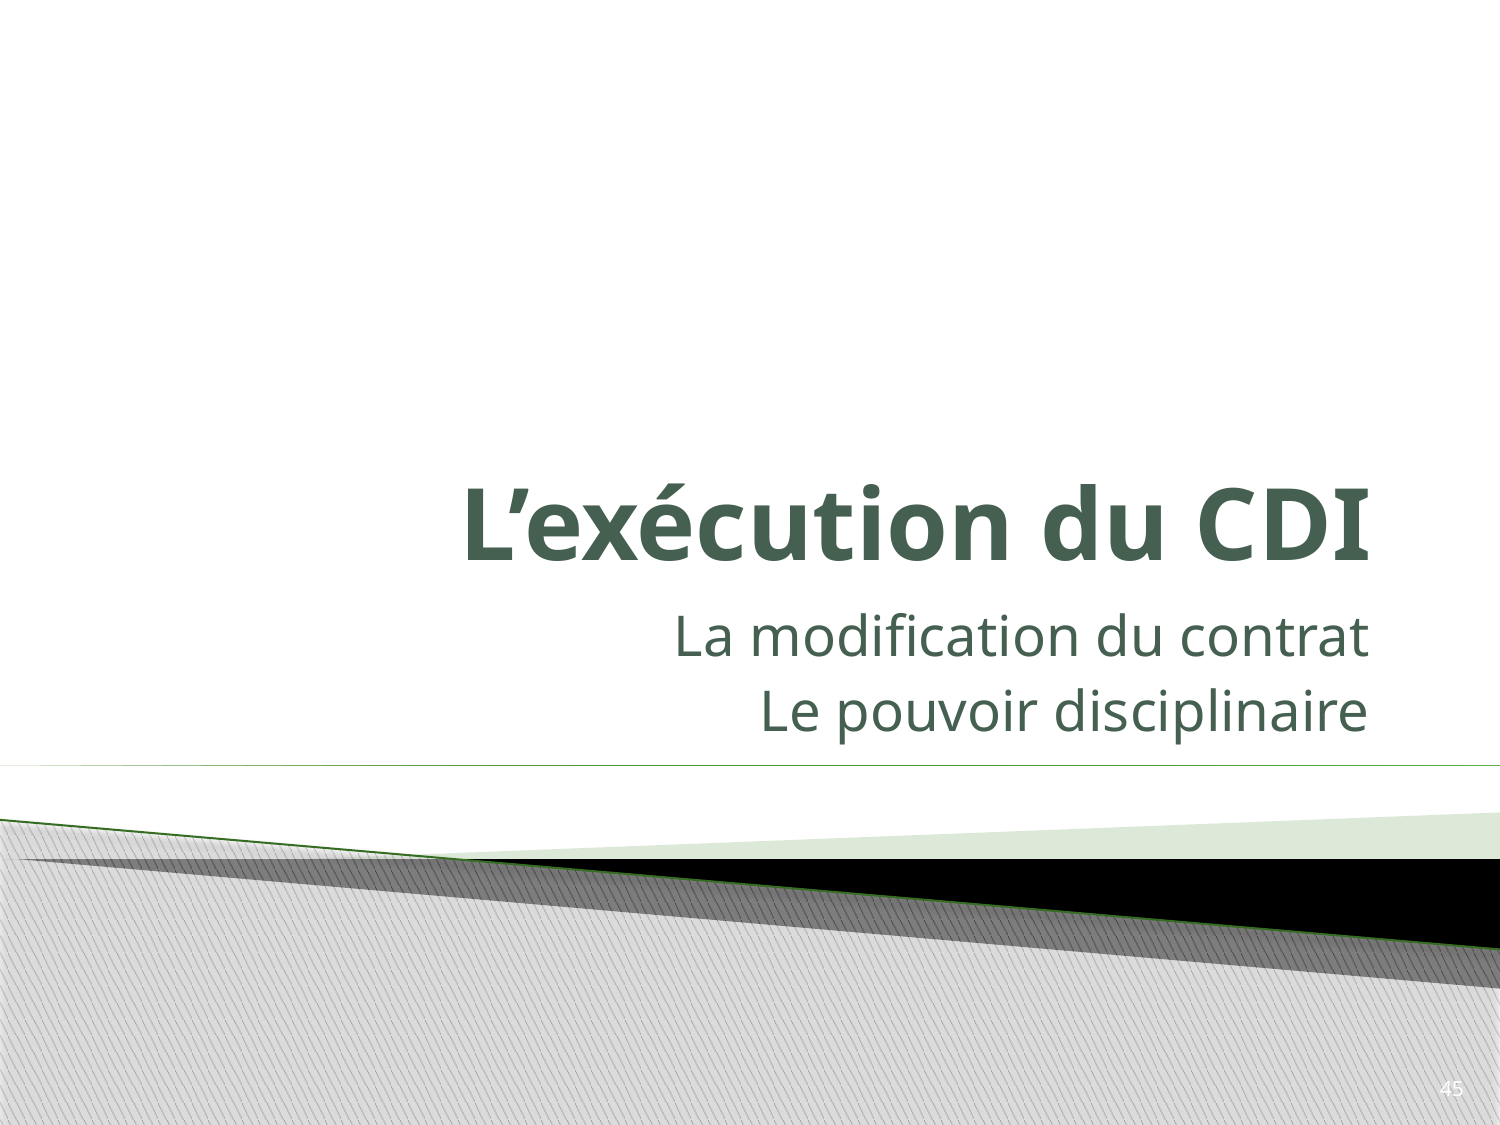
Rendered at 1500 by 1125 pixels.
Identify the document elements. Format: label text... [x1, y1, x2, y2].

title L’exécution du CDI [112, 287, 1388, 588]
slide_number 45 [1418, 1051, 1479, 1112]
subtitle La modification du contrat Le pouvoir disciplinaire [112, 592, 1388, 790]
picture [5, 859, 1500, 989]
